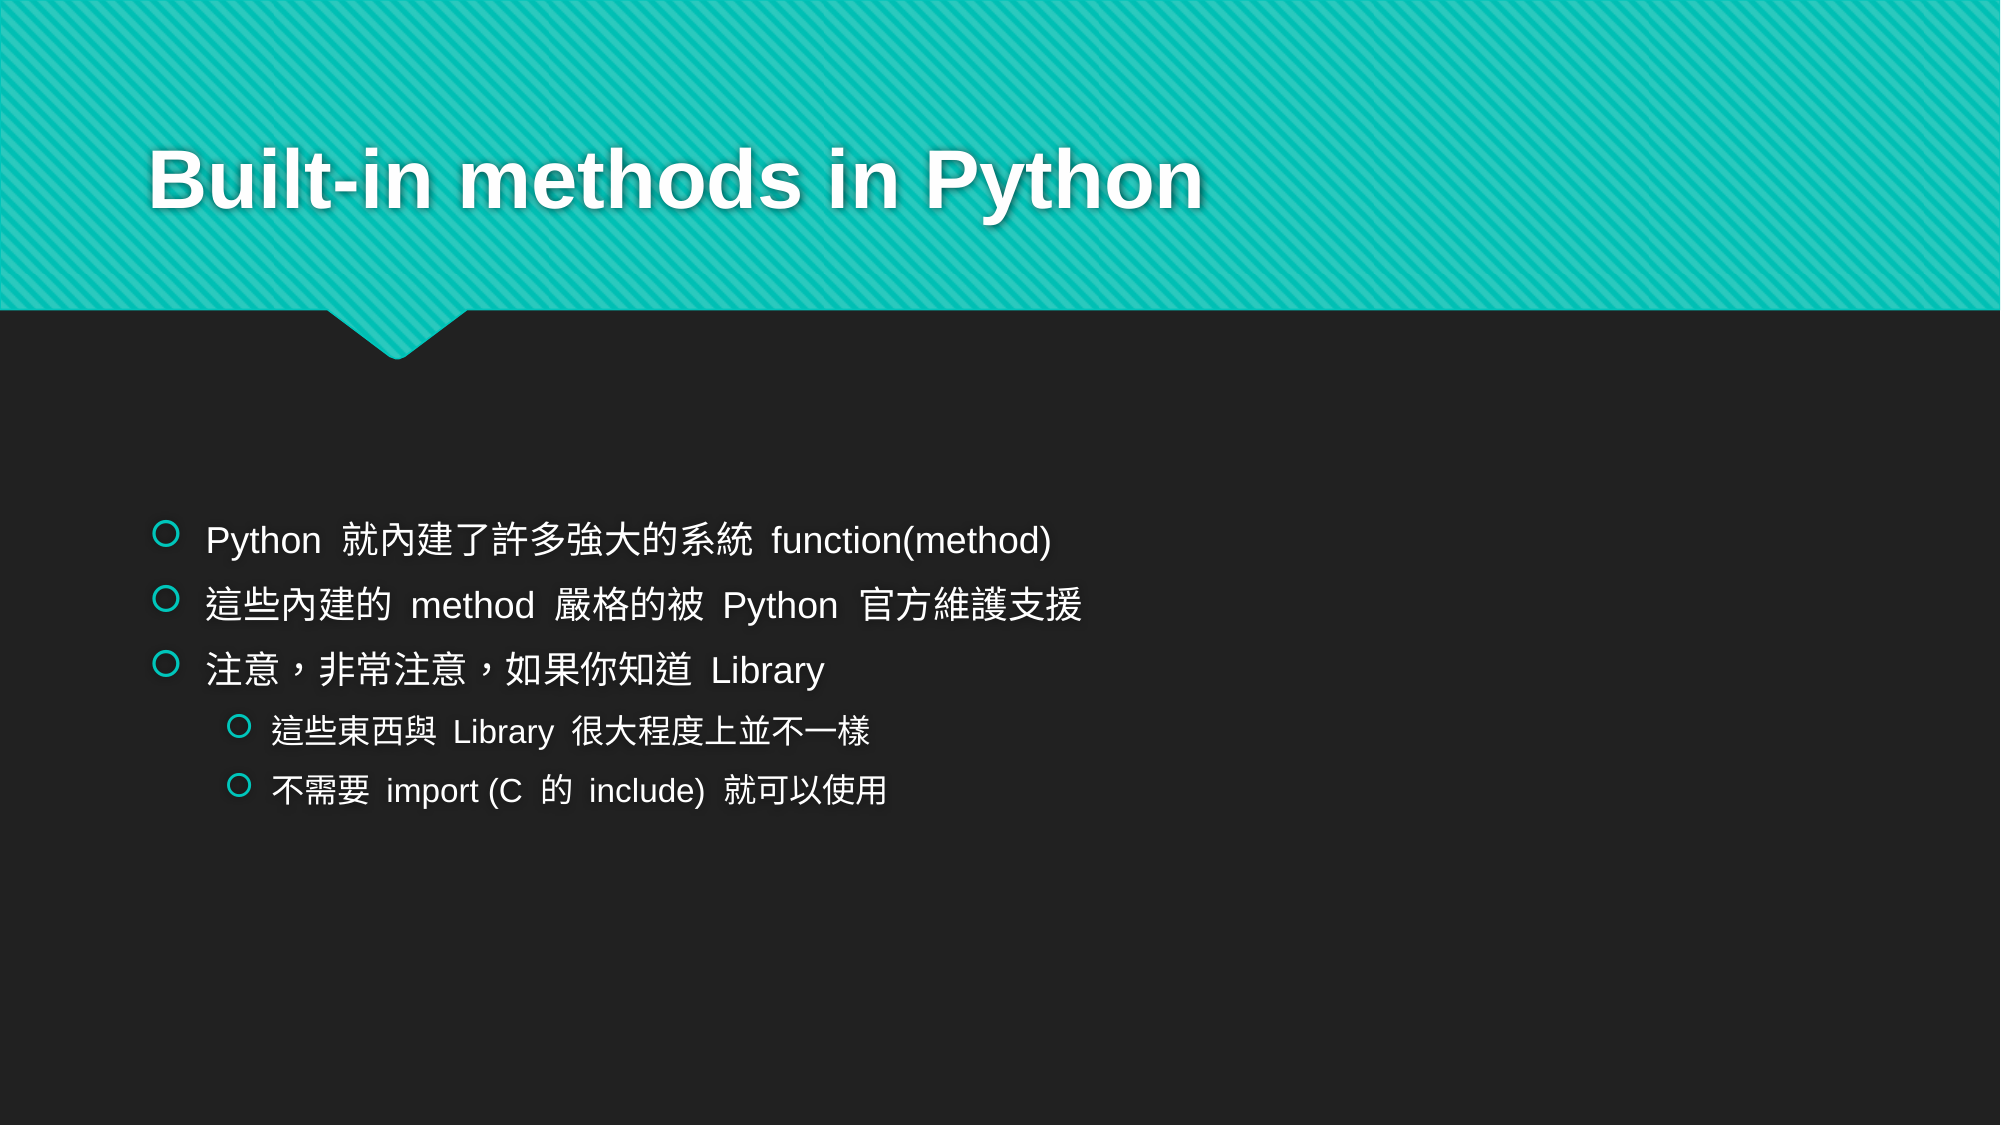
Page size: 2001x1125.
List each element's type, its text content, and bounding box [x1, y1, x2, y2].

title Built-in methods in Python [132, 73, 1868, 233]
list Python 就內建了許多強大的系統 function(method) 這些內建的 method 嚴格的被 Python 官方維護支援 注意，非常注意，如果你知道 Library 這些東西與 Library 很大程度上並不一樣 不需要 import (C 的 include) 就可以使用 [134, 364, 1866, 962]
